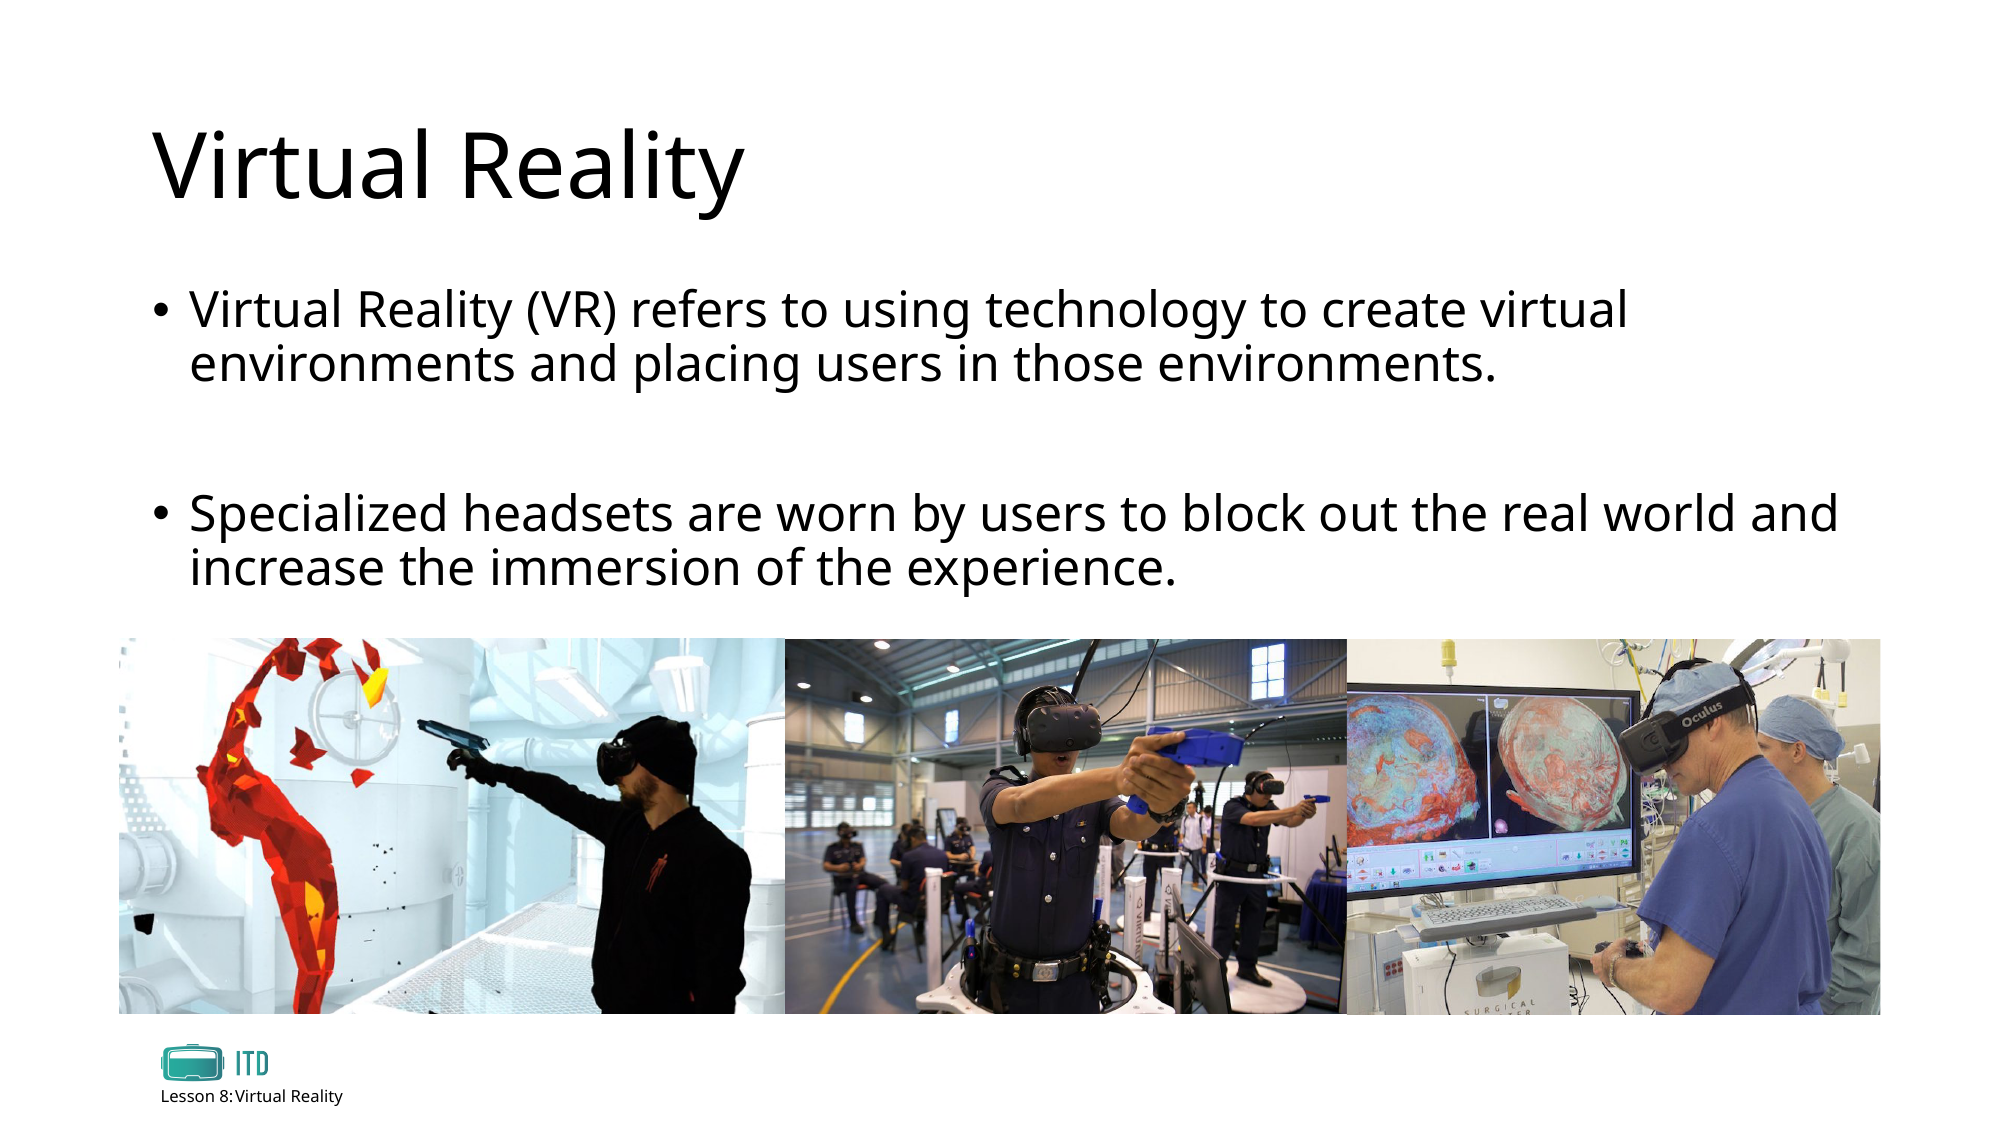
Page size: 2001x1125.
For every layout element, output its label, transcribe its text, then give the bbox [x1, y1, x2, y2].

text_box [119, 638, 1881, 1015]
list Virtual Reality (VR) refers to using technology to create virtual environments and placing users in those environments. Specialized headsets are worn by users to block out the real world and increase the immersion of the experience. [137, 277, 1863, 638]
title Virtual Reality [137, 59, 1863, 277]
picture [161, 1044, 268, 1082]
